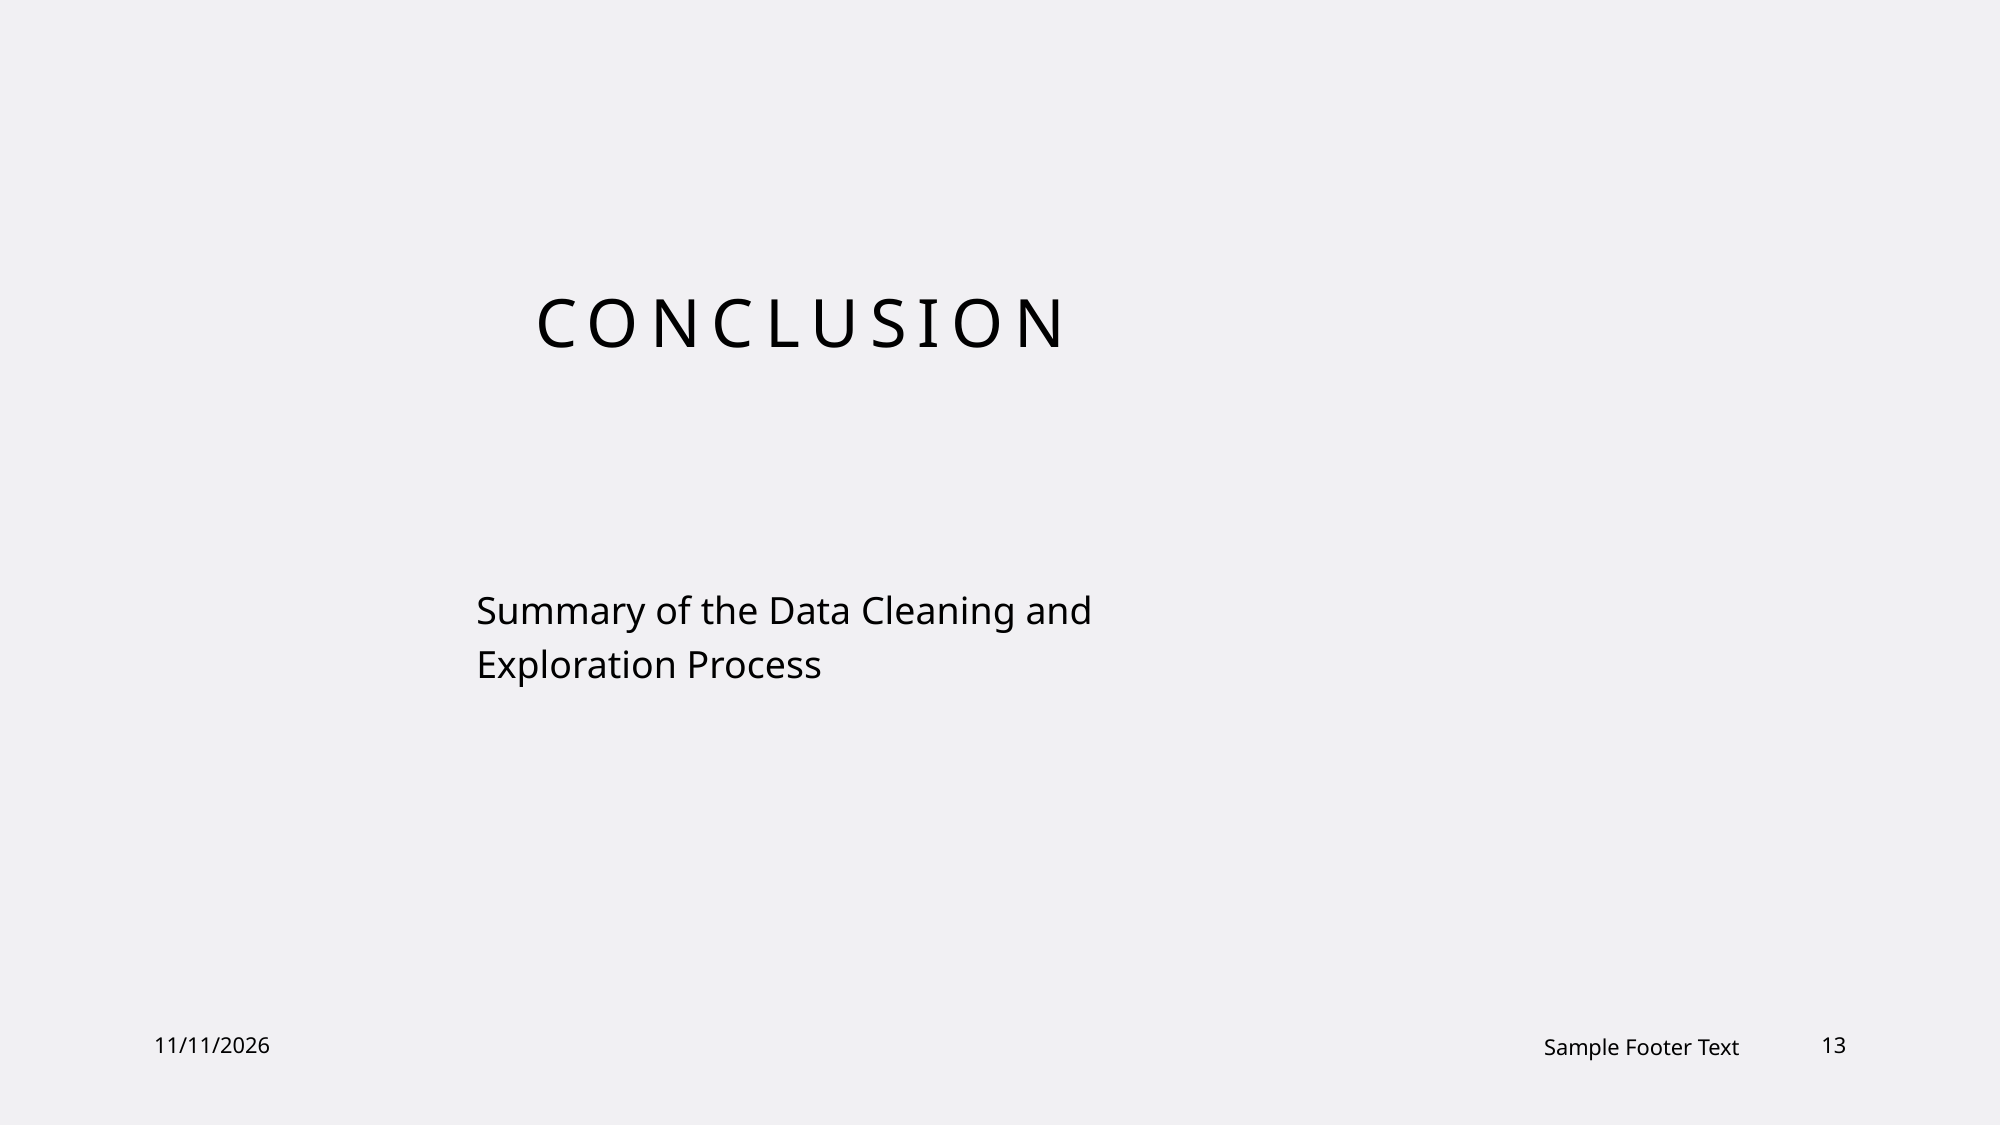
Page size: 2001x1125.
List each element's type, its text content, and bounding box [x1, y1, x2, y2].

title Conclusion [491, 149, 1476, 478]
subtitle Summary of the Data Cleaning and Exploration Process [461, 526, 1263, 738]
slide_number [139, 1016, 590, 1077]
slide_number 13 [1759, 1016, 1862, 1077]
footer Sample Footer Text [1195, 1016, 1755, 1077]
